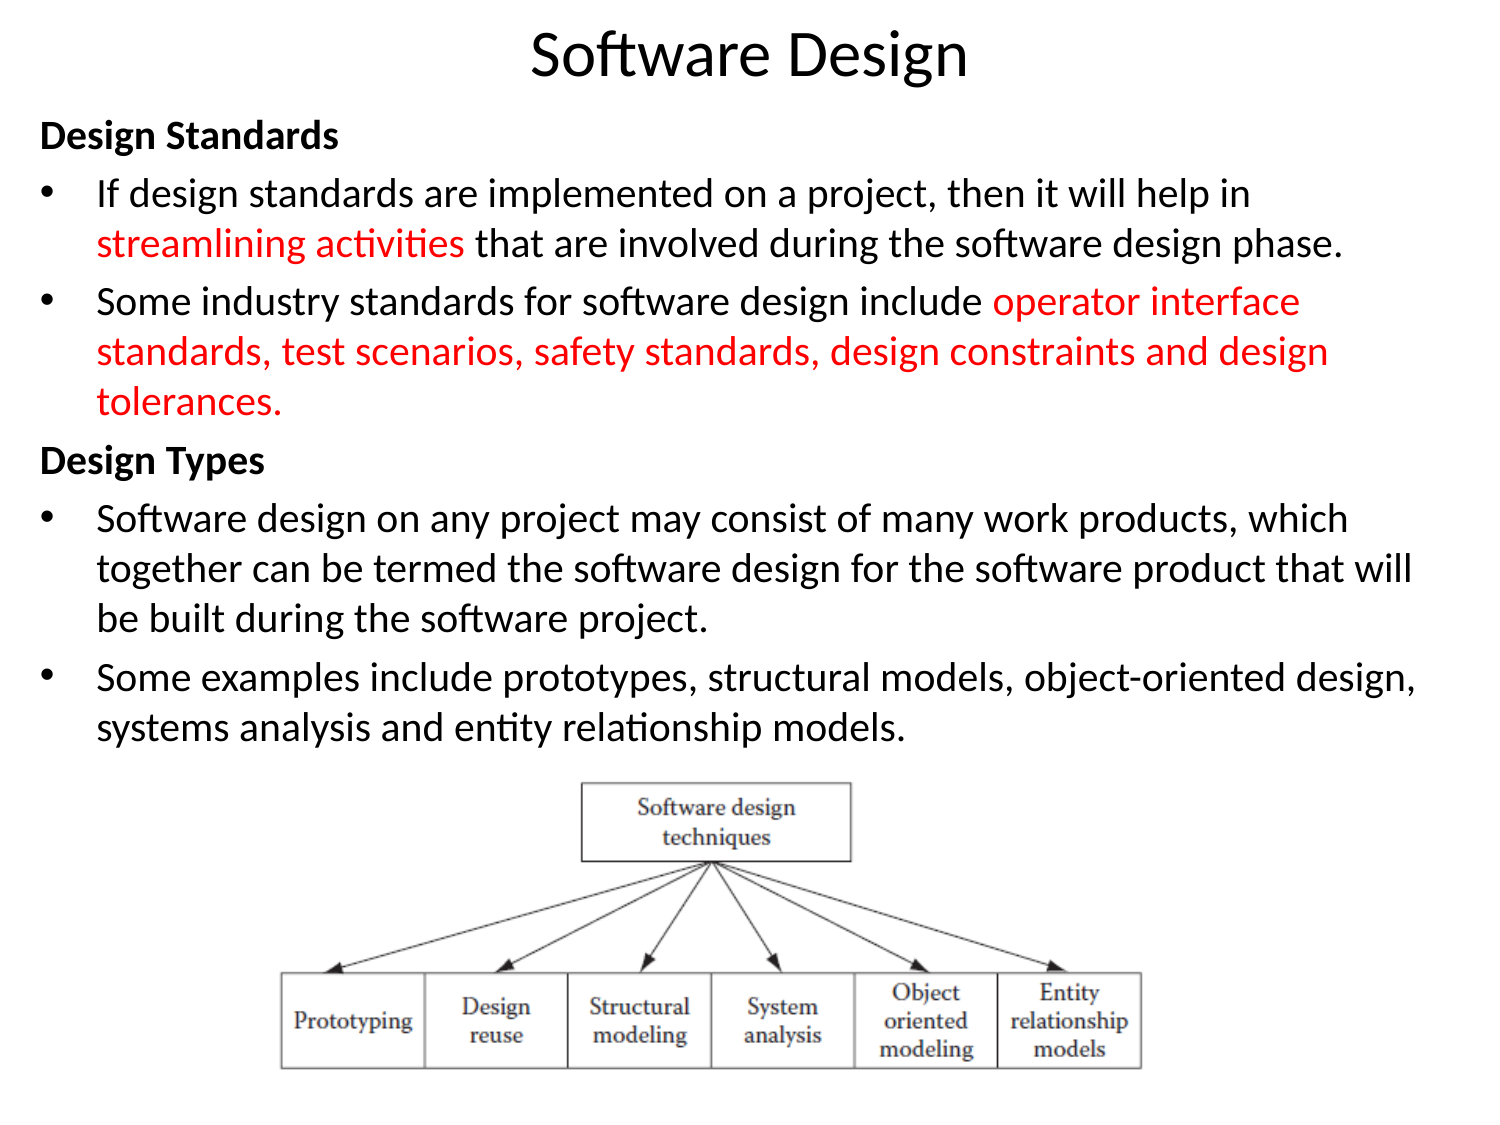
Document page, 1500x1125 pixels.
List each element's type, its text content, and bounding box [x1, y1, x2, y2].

title Software Design [75, 0, 1425, 99]
list Design Standards If design standards are implemented on a project, then it will help in streamlining activities that are involved during the software design phase. Some industry standards for software design include operator interface standards, test scenarios, safety standards, design constraints and design tolerances. Design Types Software design on any project may consist of many work products, which together can be termed the software design for the software product that will be built during the software project. Some examples include prototypes, structural models, object-oriented design, systems analysis and entity relationship models. [24, 99, 1475, 1113]
picture [224, 762, 1184, 1079]
